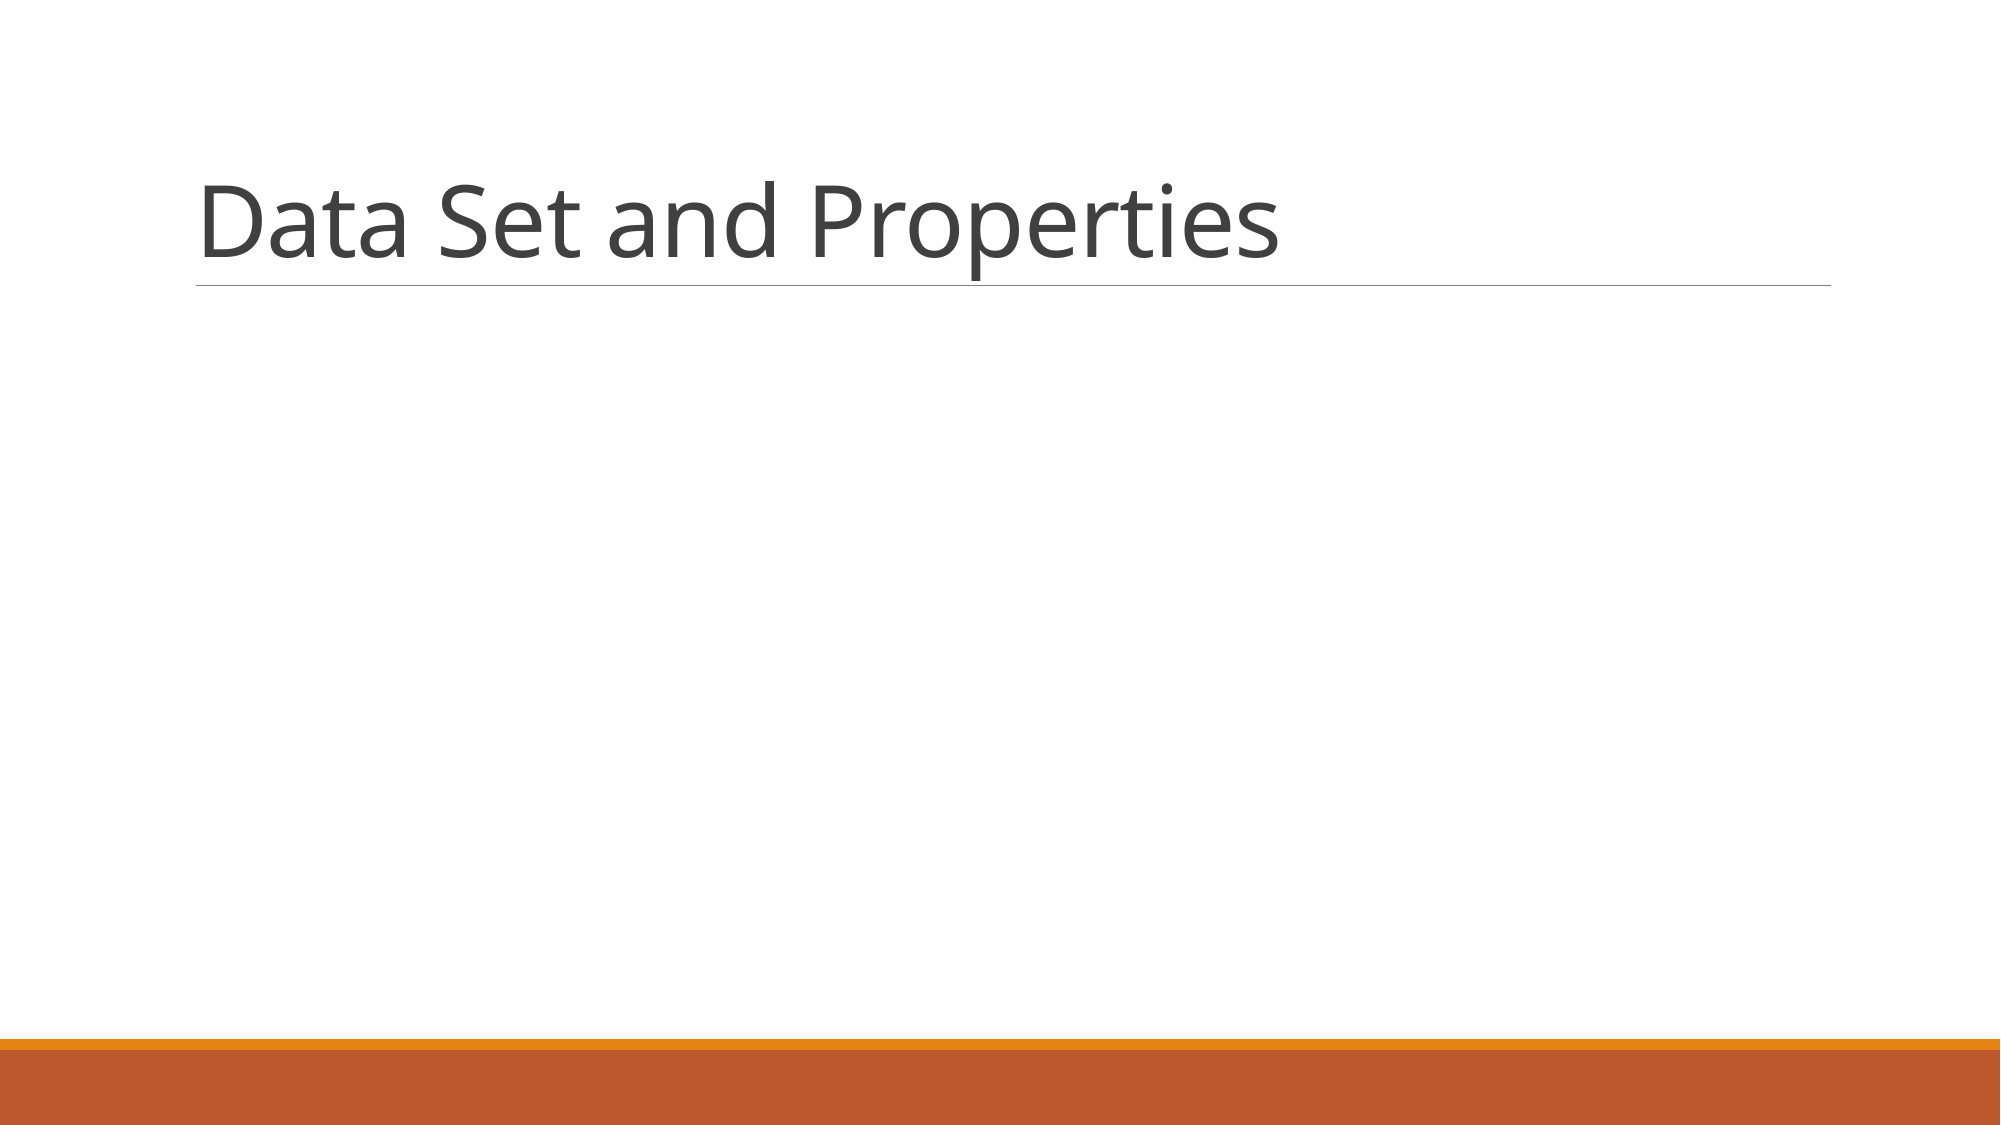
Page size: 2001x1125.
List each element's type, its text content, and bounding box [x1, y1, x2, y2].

title Data Set and Properties [180, 47, 1830, 285]
